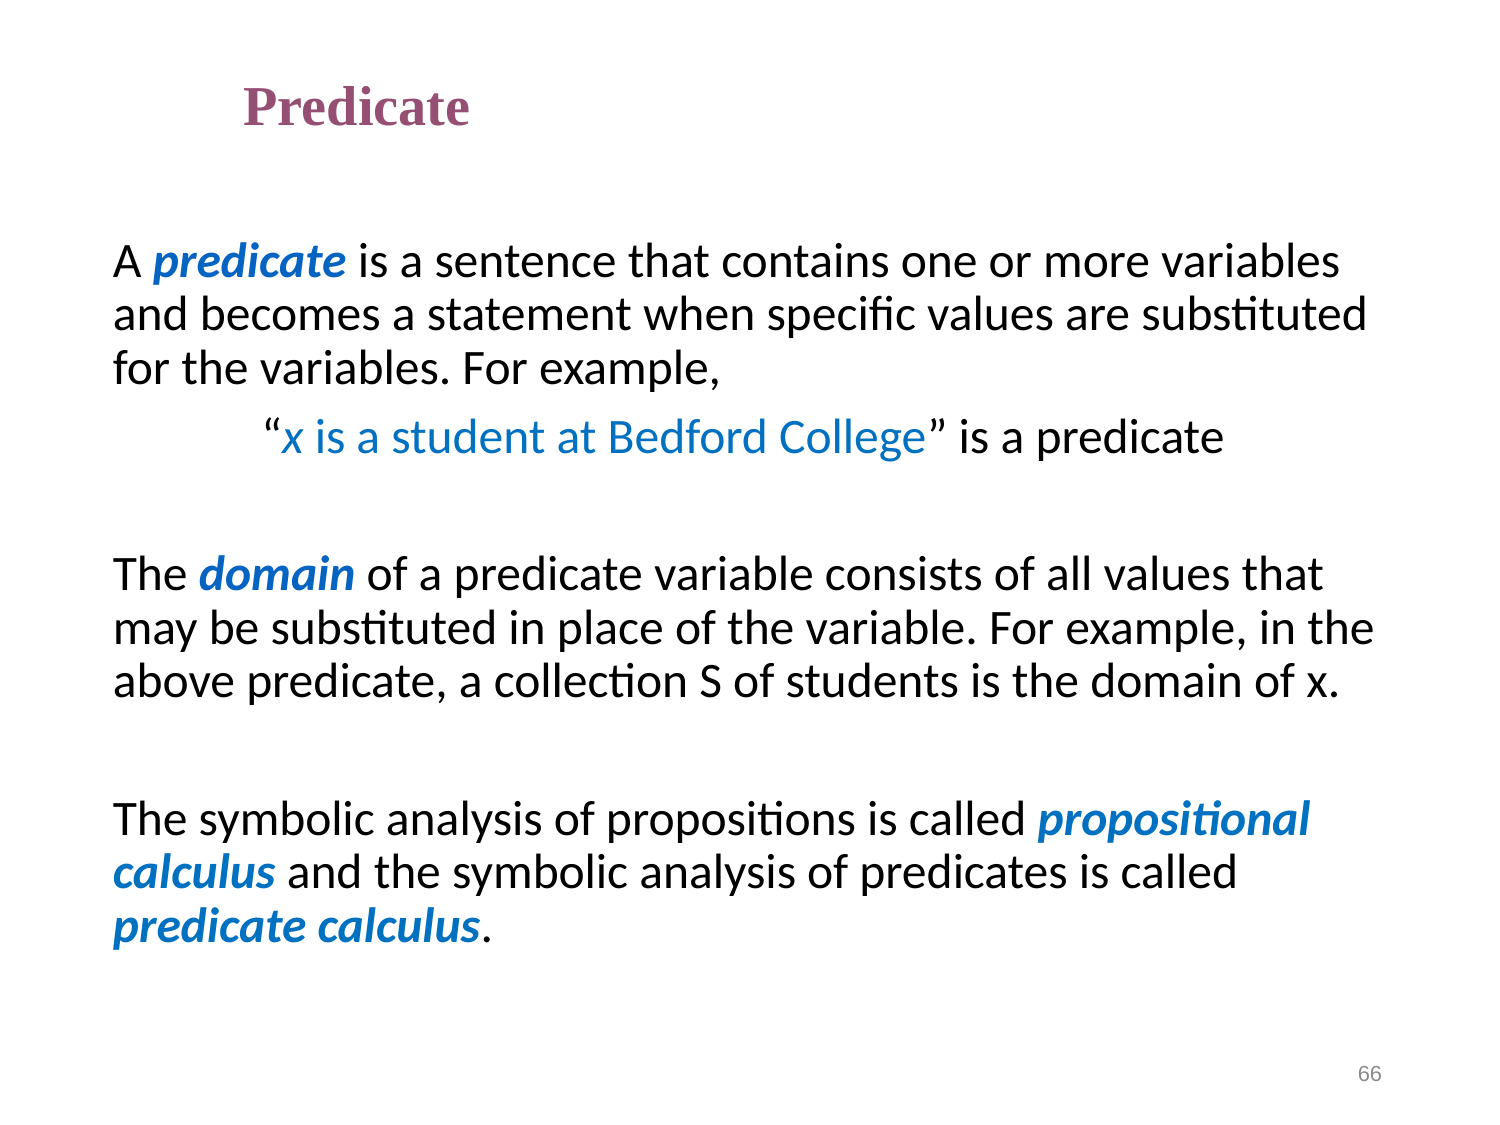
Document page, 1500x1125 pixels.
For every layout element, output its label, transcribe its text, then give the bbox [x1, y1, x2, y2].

list A predicate is a sentence that contains one or more variables and becomes a statement when specific values are substituted for the variables. For example, “x is a student at Bedford College” is a predicate The domain of a predicate variable consists of all values that may be substituted in place of the variable. For example, in the above predicate, a collection S of students is the domain of x. The symbolic analysis of propositions is called propositional calculus and the symbolic analysis of predicates is called predicate calculus. [97, 227, 1402, 977]
slide_number 66 [1059, 1042, 1397, 1103]
title Predicate [228, 36, 1241, 178]
